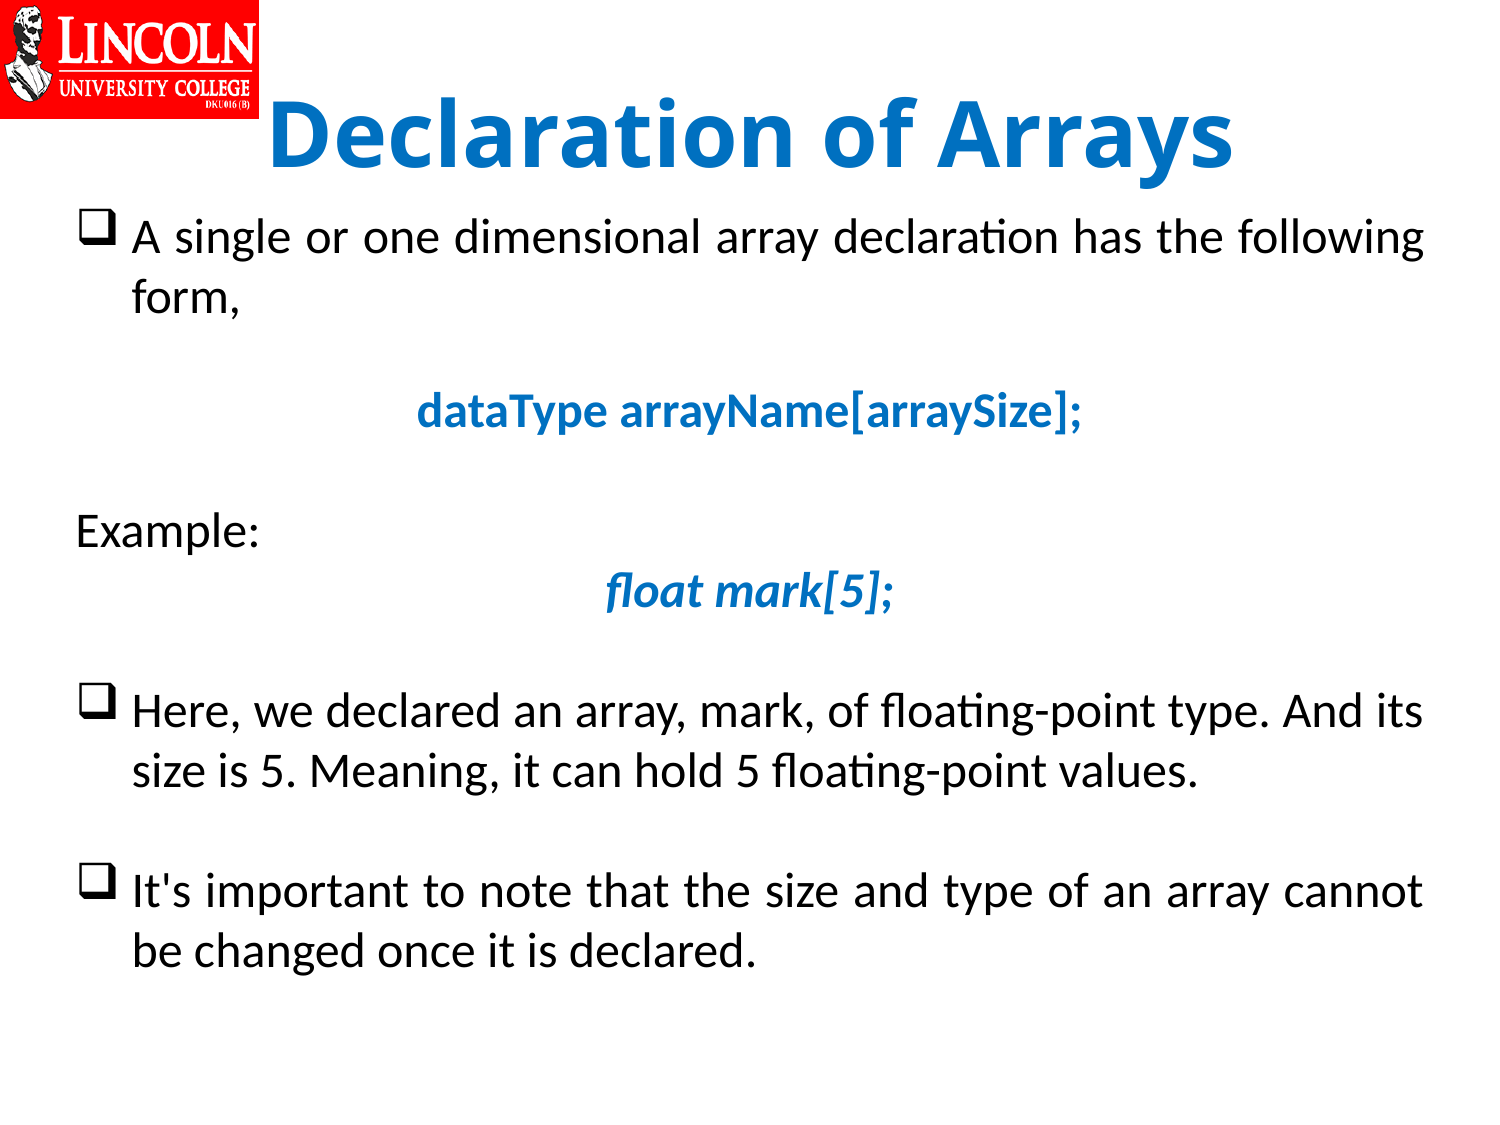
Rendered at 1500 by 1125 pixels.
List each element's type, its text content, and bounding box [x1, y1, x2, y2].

text_box Declaration of Arrays [258, 73, 1242, 187]
text_box A single or one dimensional array declaration has the following form, dataType arrayName[arraySize]; Example: float mark[5]; Here, we declared an array, mark, of floating-point type. And its size is 5. Meaning, it can hold 5 floating-point values. It's important to note that the size and type of an array cannot be changed once it is declared. [75, 201, 1425, 978]
